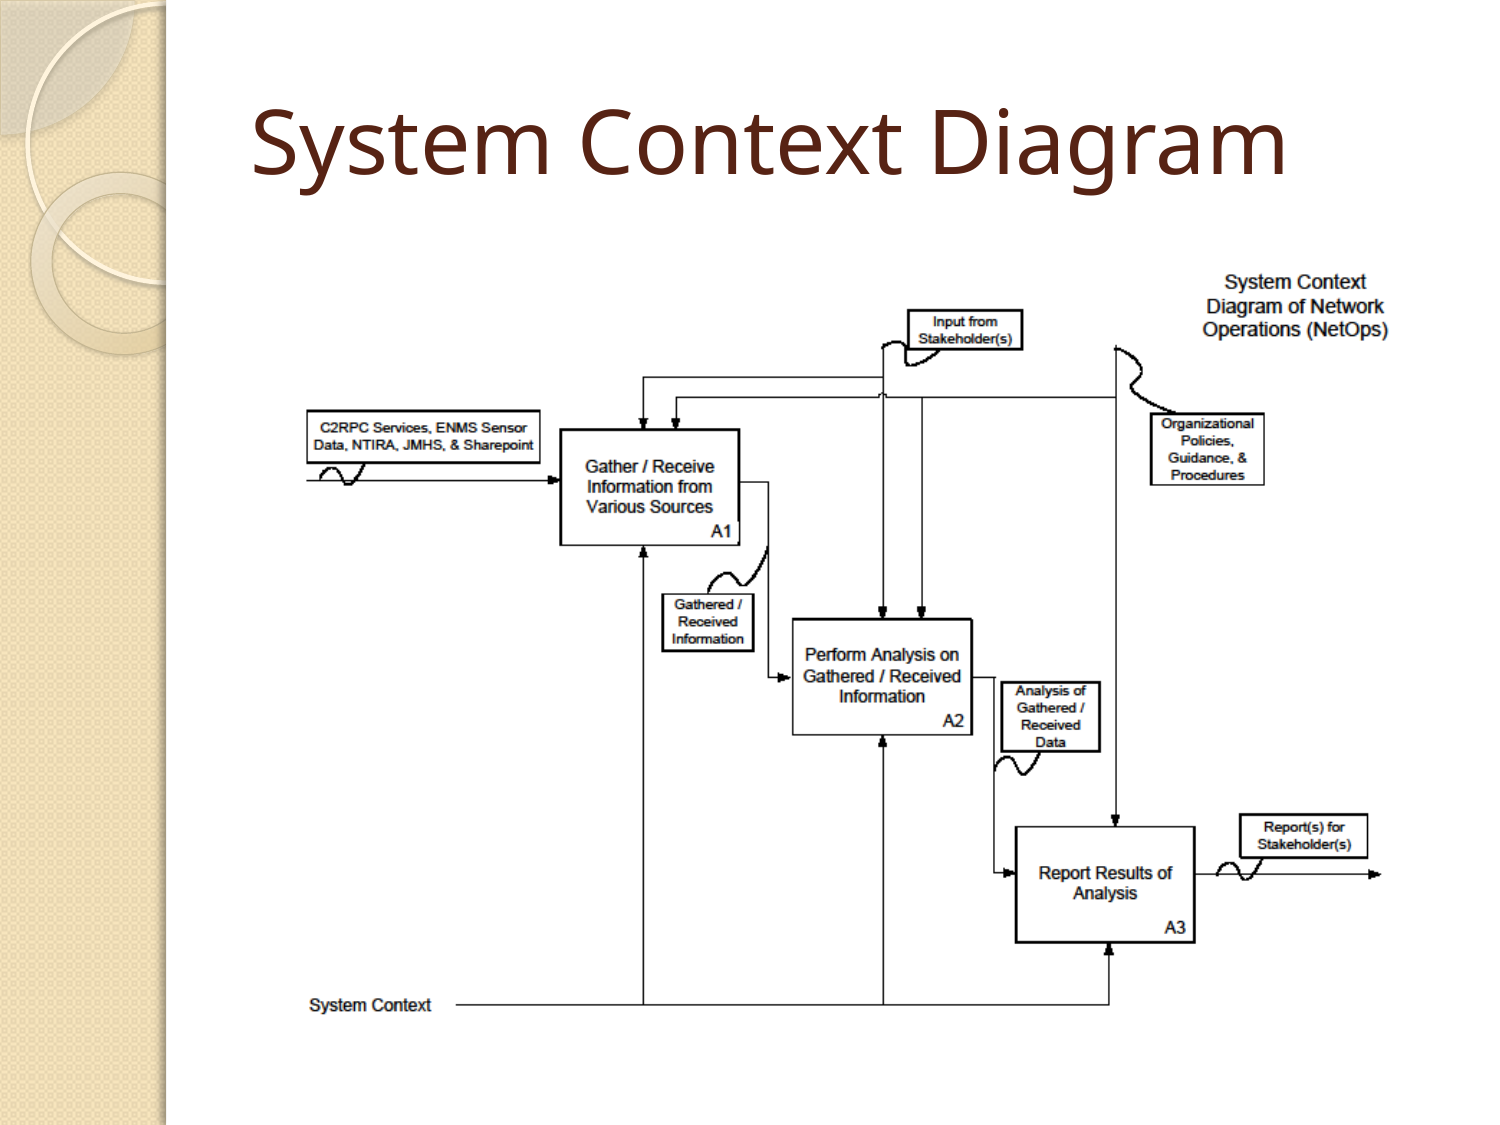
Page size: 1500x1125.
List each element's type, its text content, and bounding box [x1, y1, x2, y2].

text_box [274, 246, 1413, 1125]
title System Context Diagram [235, 45, 1466, 233]
